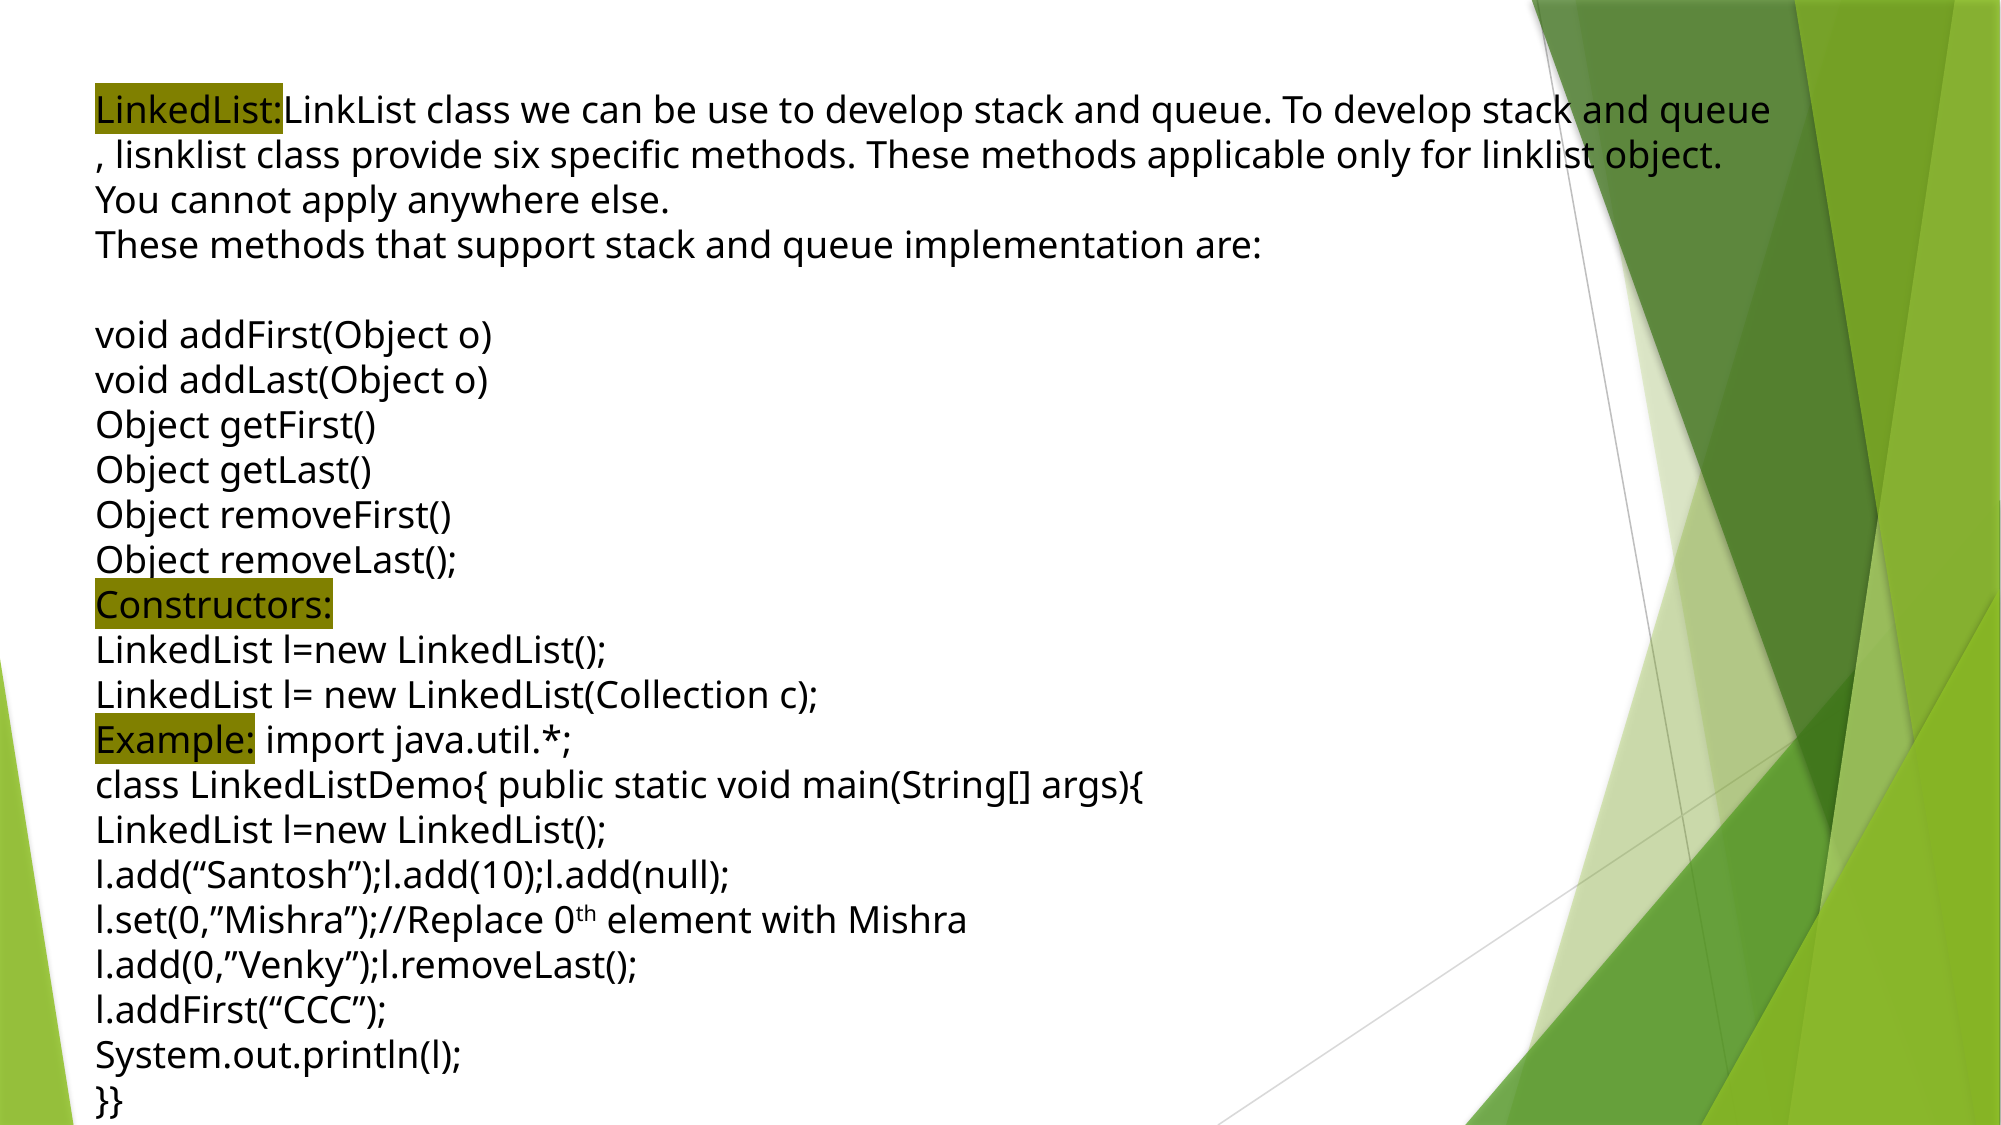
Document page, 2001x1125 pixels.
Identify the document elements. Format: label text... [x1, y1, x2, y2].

text_box LinkedList:LinkList class we can be use to develop stack and queue. To develop stack and queue , lisnklist class provide six specific methods. These methods applicable only for linklist object. You cannot apply anywhere else. These methods that support stack and queue implementation are: void addFirst(Object o) void addLast(Object o) Object getFirst() Object getLast() Object removeFirst() Object removeLast(); Constructors: LinkedList l=new LinkedList(); LinkedList l= new LinkedList(Collection c); Example: import java.util.*; class LinkedListDemo{ public static void main(String[] args){ LinkedList l=new LinkedList(); l.add(“Santosh”);l.add(10);l.add(null); l.set(0,”Mishra”);//Replace 0th element with Mishra l.add(0,”Venky”);l.removeLast(); l.addFirst(“CCC”); System.out.println(l); }} [80, 78, 1798, 1125]
